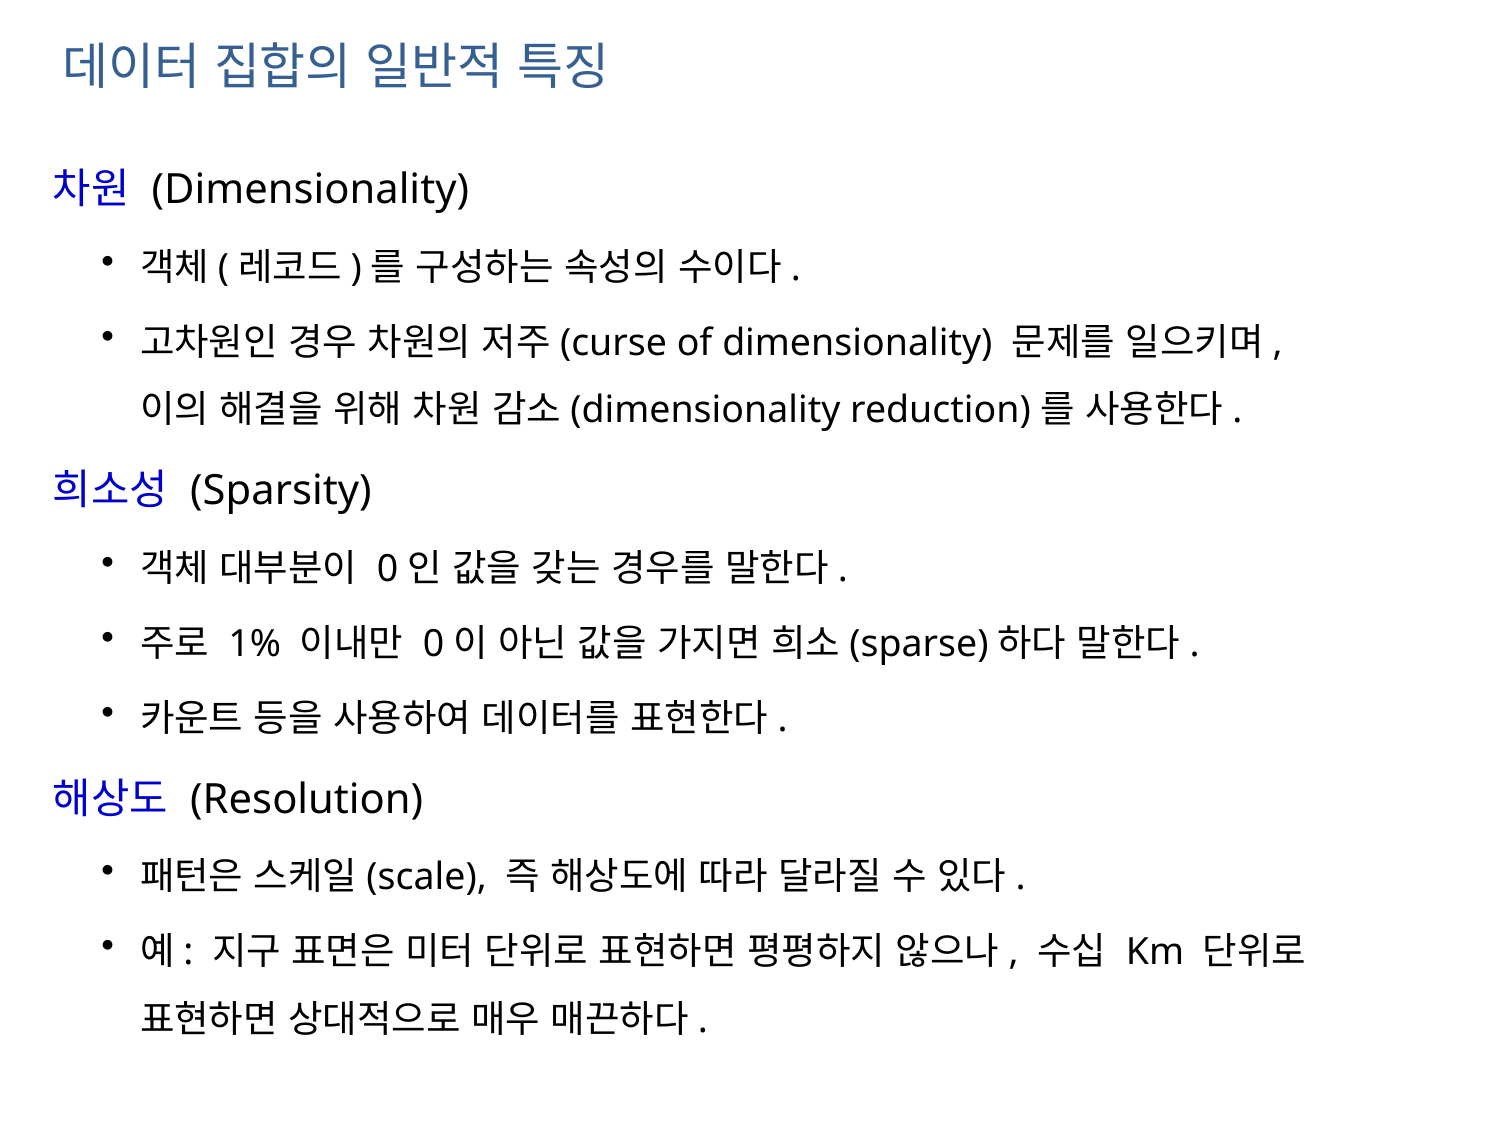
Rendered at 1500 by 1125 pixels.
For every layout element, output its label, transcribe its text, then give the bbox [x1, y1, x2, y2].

text_box 데이터 집합의 일반적 특징 [47, 26, 983, 102]
text_box 차원 (Dimensionality) 객체(레코드)를 구성하는 속성의 수이다. 고차원인 경우 차원의 저주(curse of dimensionality) 문제를 일으키며, 이의 해결을 위해 차원 감소(dimensionality reduction)를 사용한다. 희소성 (Sparsity) 객체 대부분이 0인 값을 갖는 경우를 말한다. 주로 1% 이내만 0이 아닌 값을 가지면 희소(sparse)하다 말한다. 카운트 등을 사용하여 데이터를 표현한다. 해상도 (Resolution) 패턴은 스케일(scale), 즉 해상도에 따라 달라질 수 있다. 예: 지구 표면은 미터 단위로 표현하면 평평하지 않으나, 수십 Km 단위로 표현하면 상대적으로 매우 매끈하다. [47, 131, 1453, 1046]
